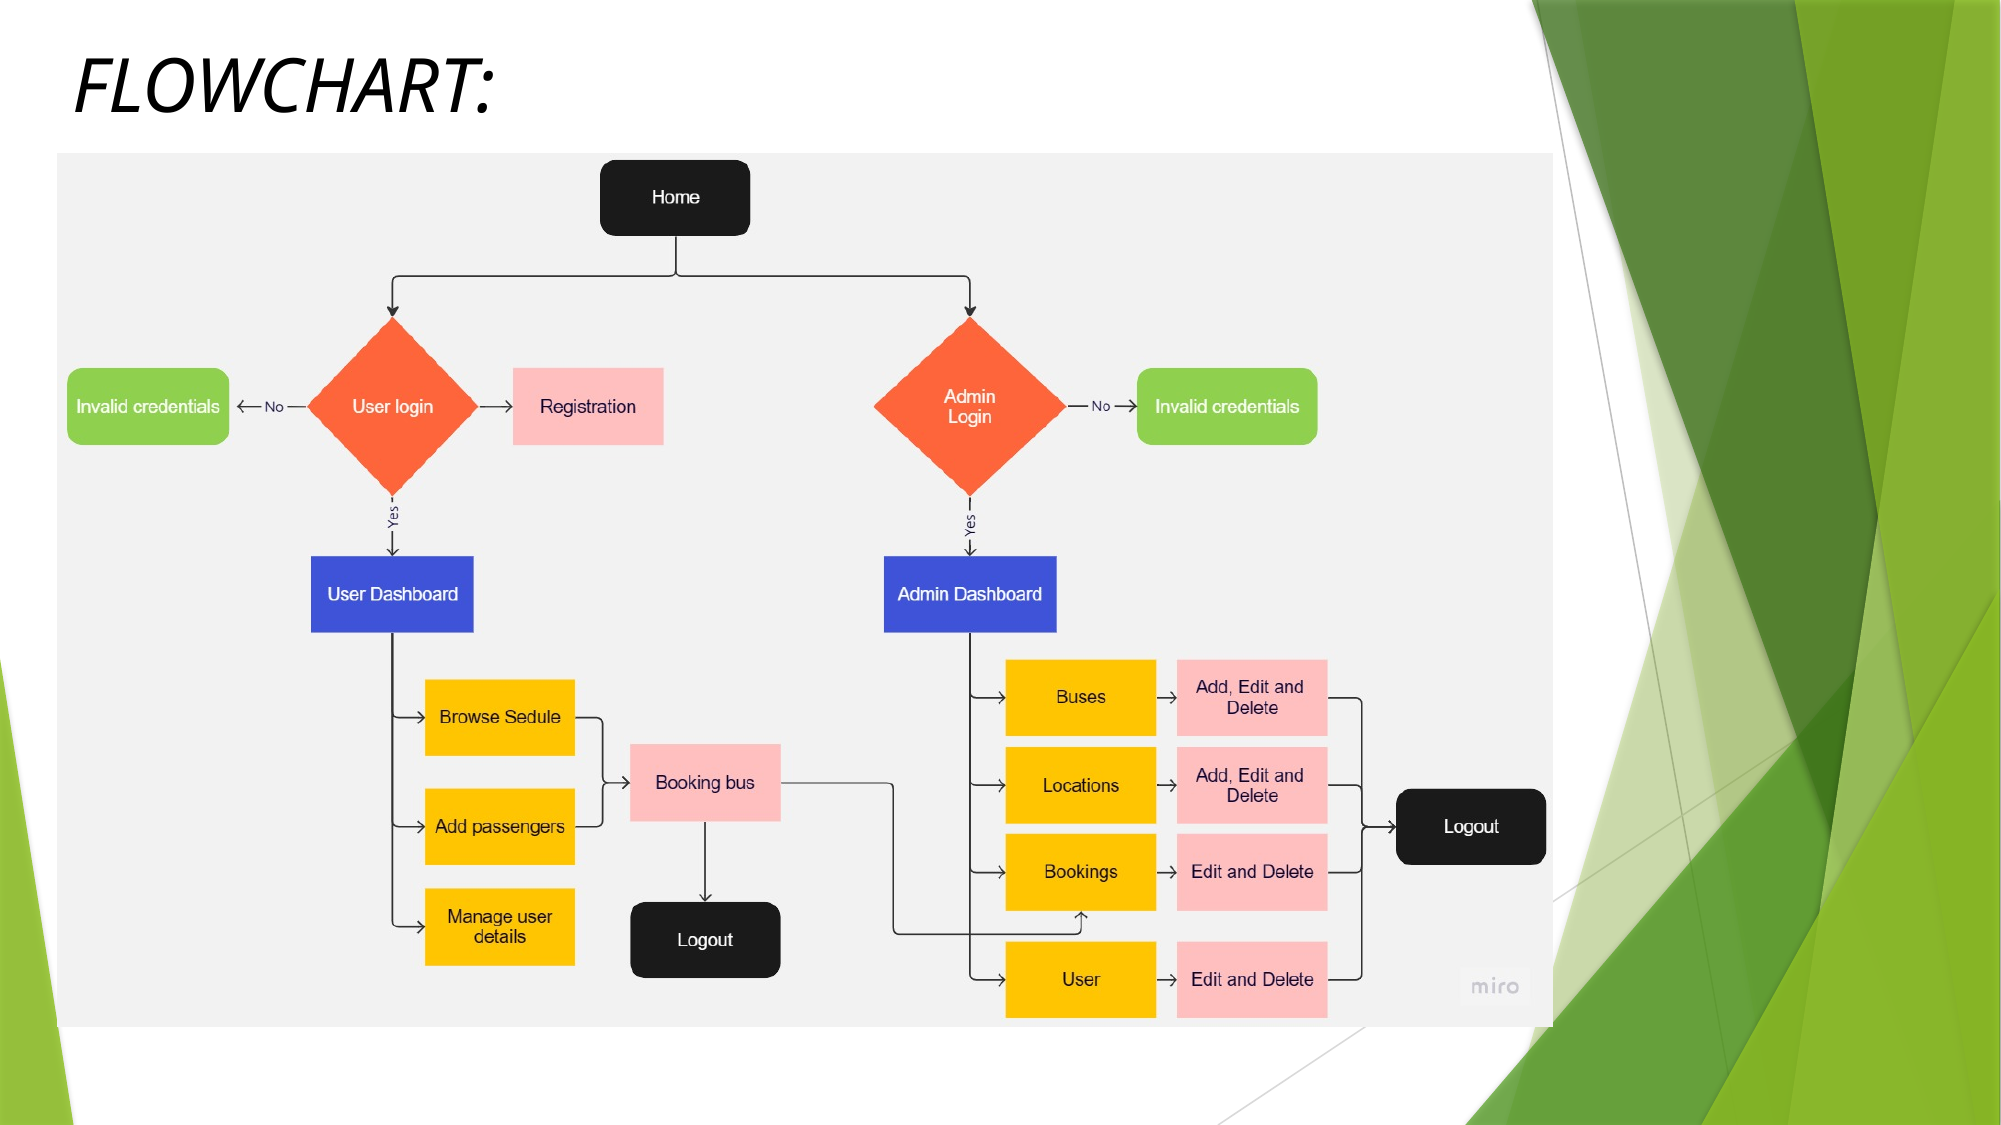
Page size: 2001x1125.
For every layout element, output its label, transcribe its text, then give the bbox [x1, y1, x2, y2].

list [57, 153, 1554, 1028]
title FLOWCHART: [57, 29, 1522, 148]
